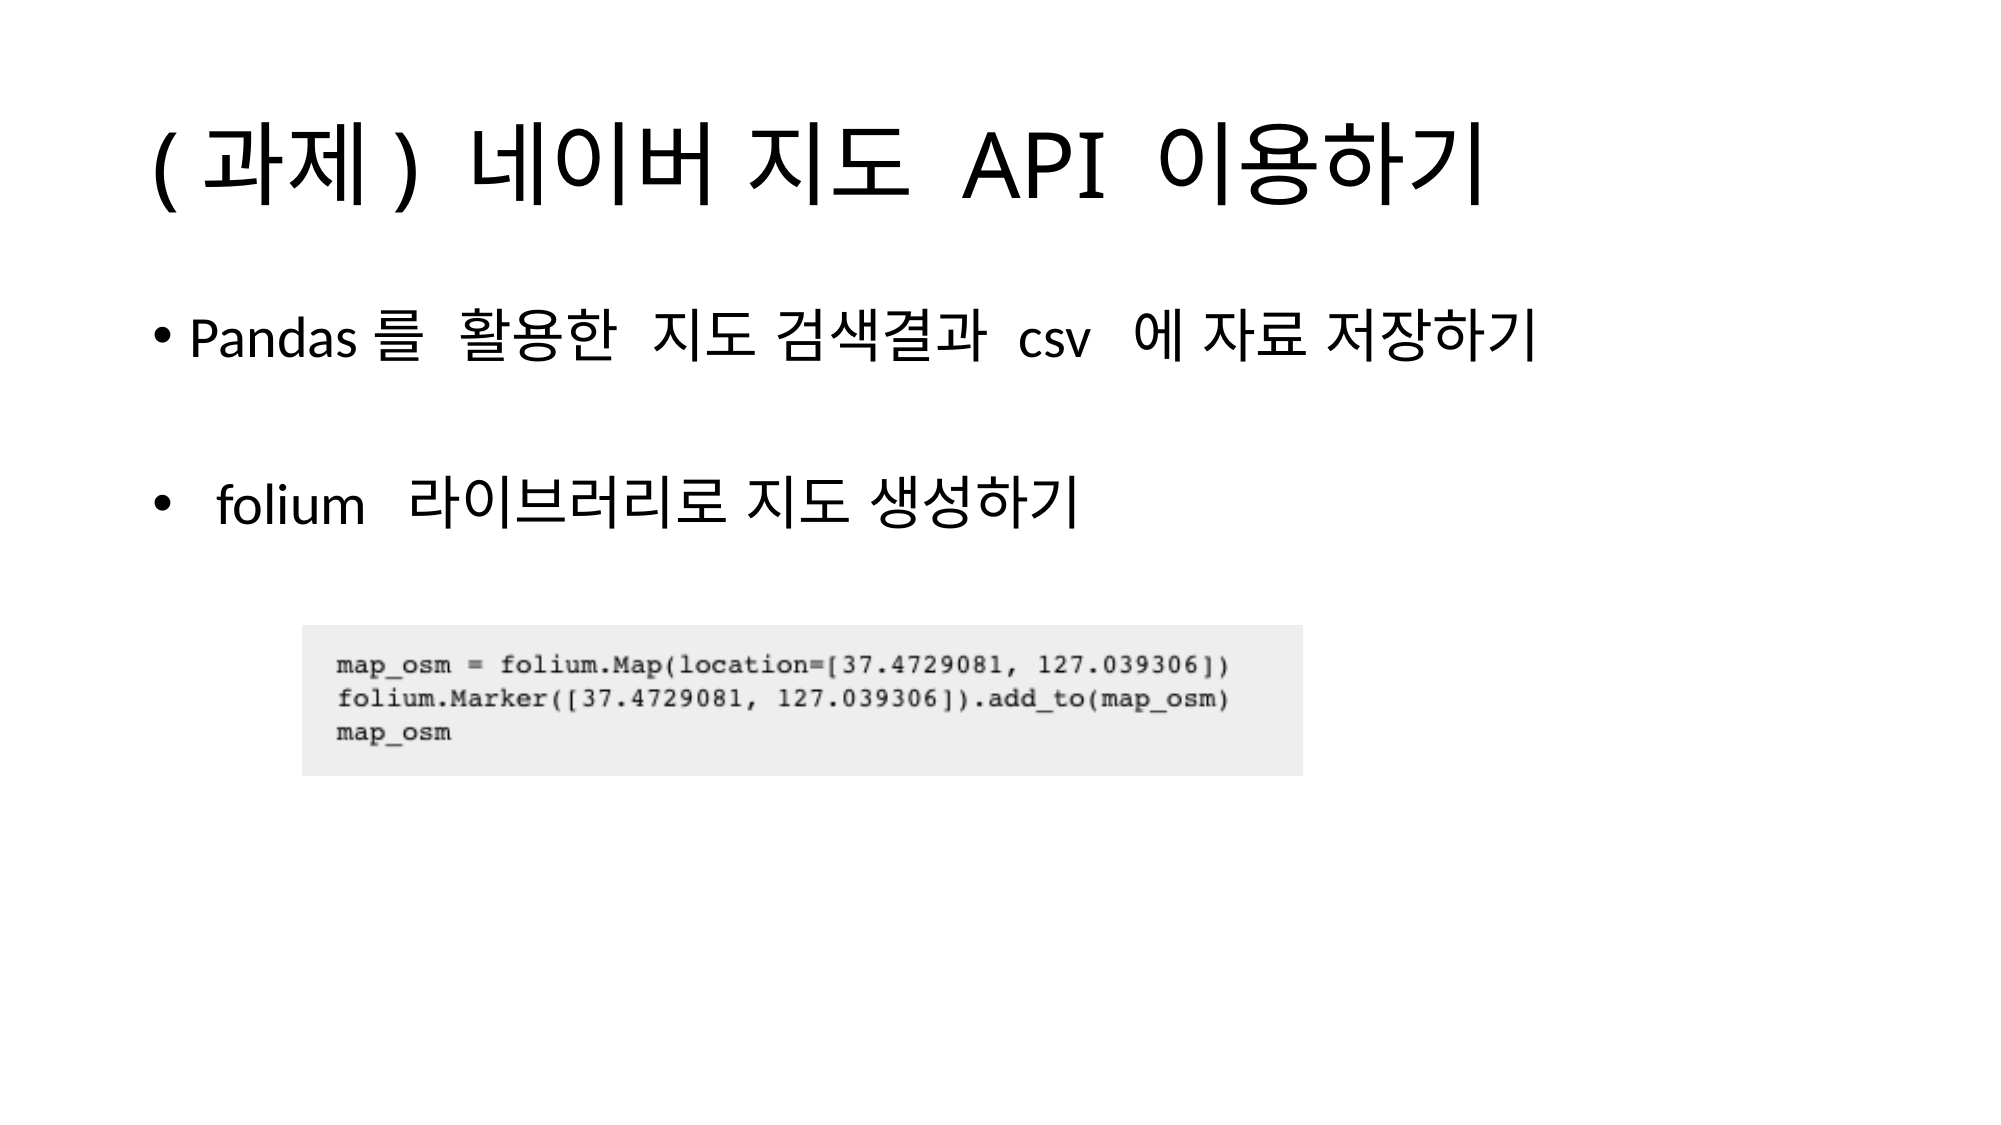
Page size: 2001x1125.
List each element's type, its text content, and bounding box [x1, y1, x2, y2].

picture [302, 625, 1303, 776]
title (과제) 네이버 지도 API 이용하기 [137, 59, 1863, 278]
list Pandas를 활용한 지도 검색결과 csv 에 자료 저장하기 folium 라이브러리로 지도 생성하기 [137, 299, 1863, 1014]
